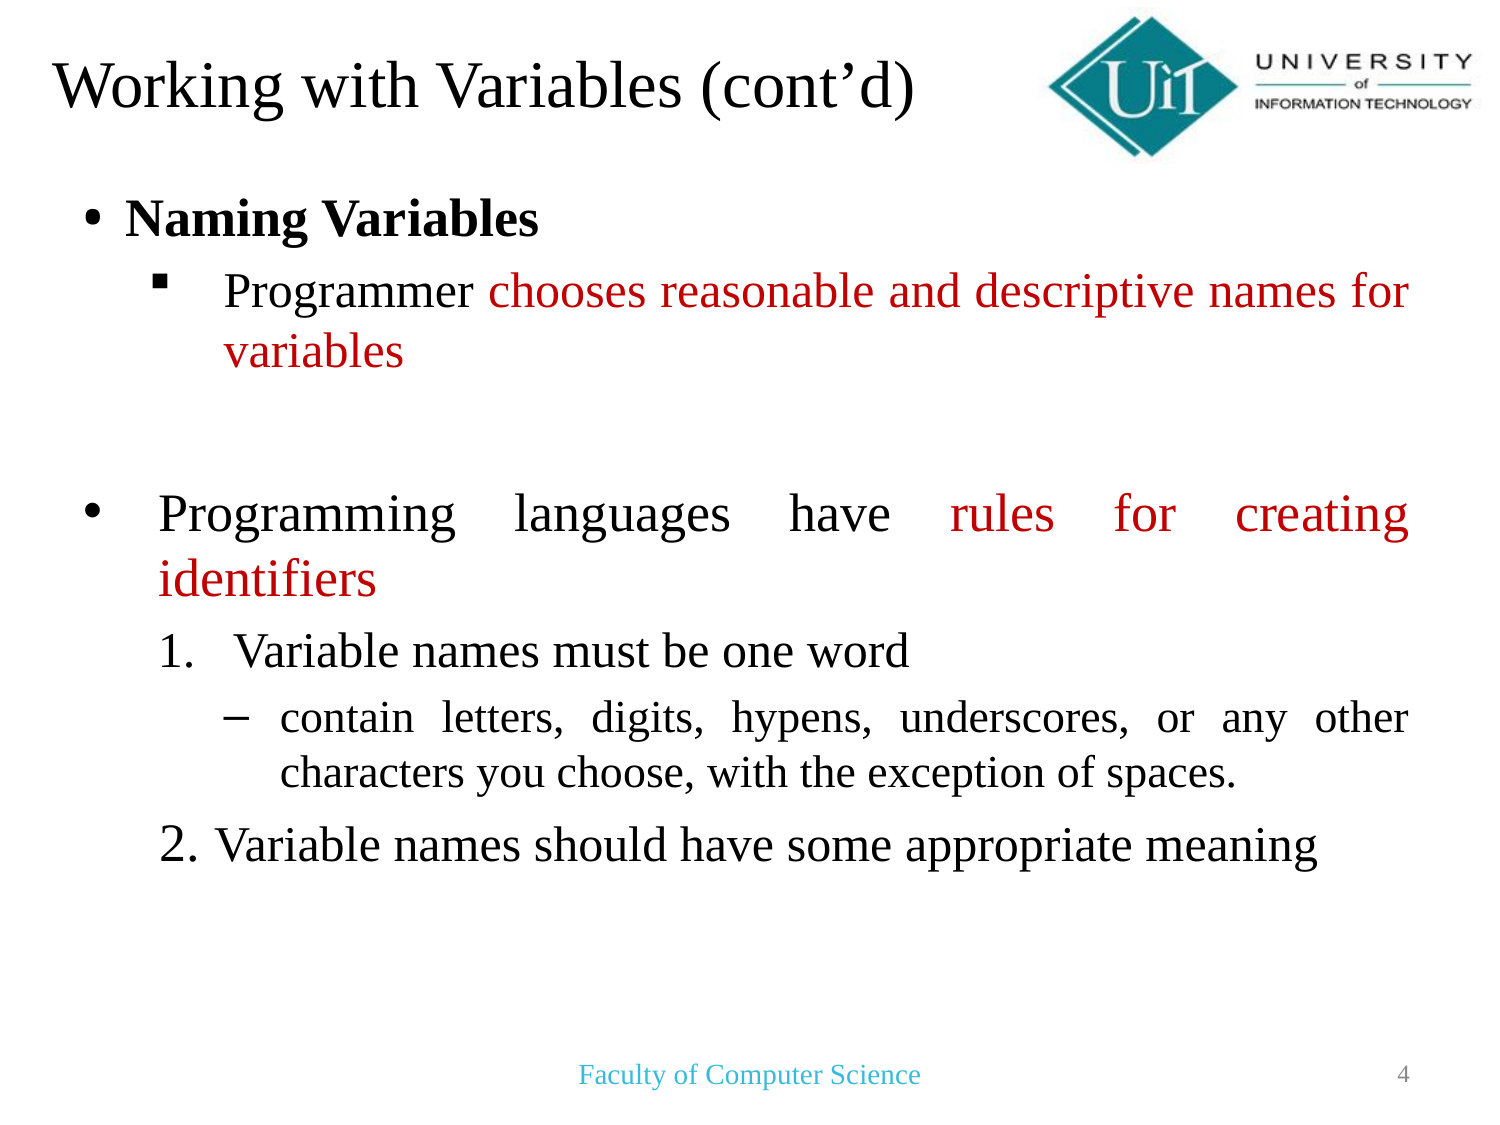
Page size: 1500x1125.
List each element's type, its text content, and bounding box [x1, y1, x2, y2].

slide_number 4 [1074, 1042, 1425, 1103]
list Naming Variables Programmer chooses reasonable and descriptive names for variables Programming languages have rules for creating identifiers Variable names must be one word contain letters, digits, hypens, underscores, or any other characters you choose, with the exception of spaces. 2. Variable names should have some appropriate meaning [50, 174, 1425, 1043]
footer Faculty of Computer Science [512, 1042, 988, 1103]
picture [1065, 7, 1498, 164]
title Working with Variables (cont’d) [37, 0, 1065, 175]
